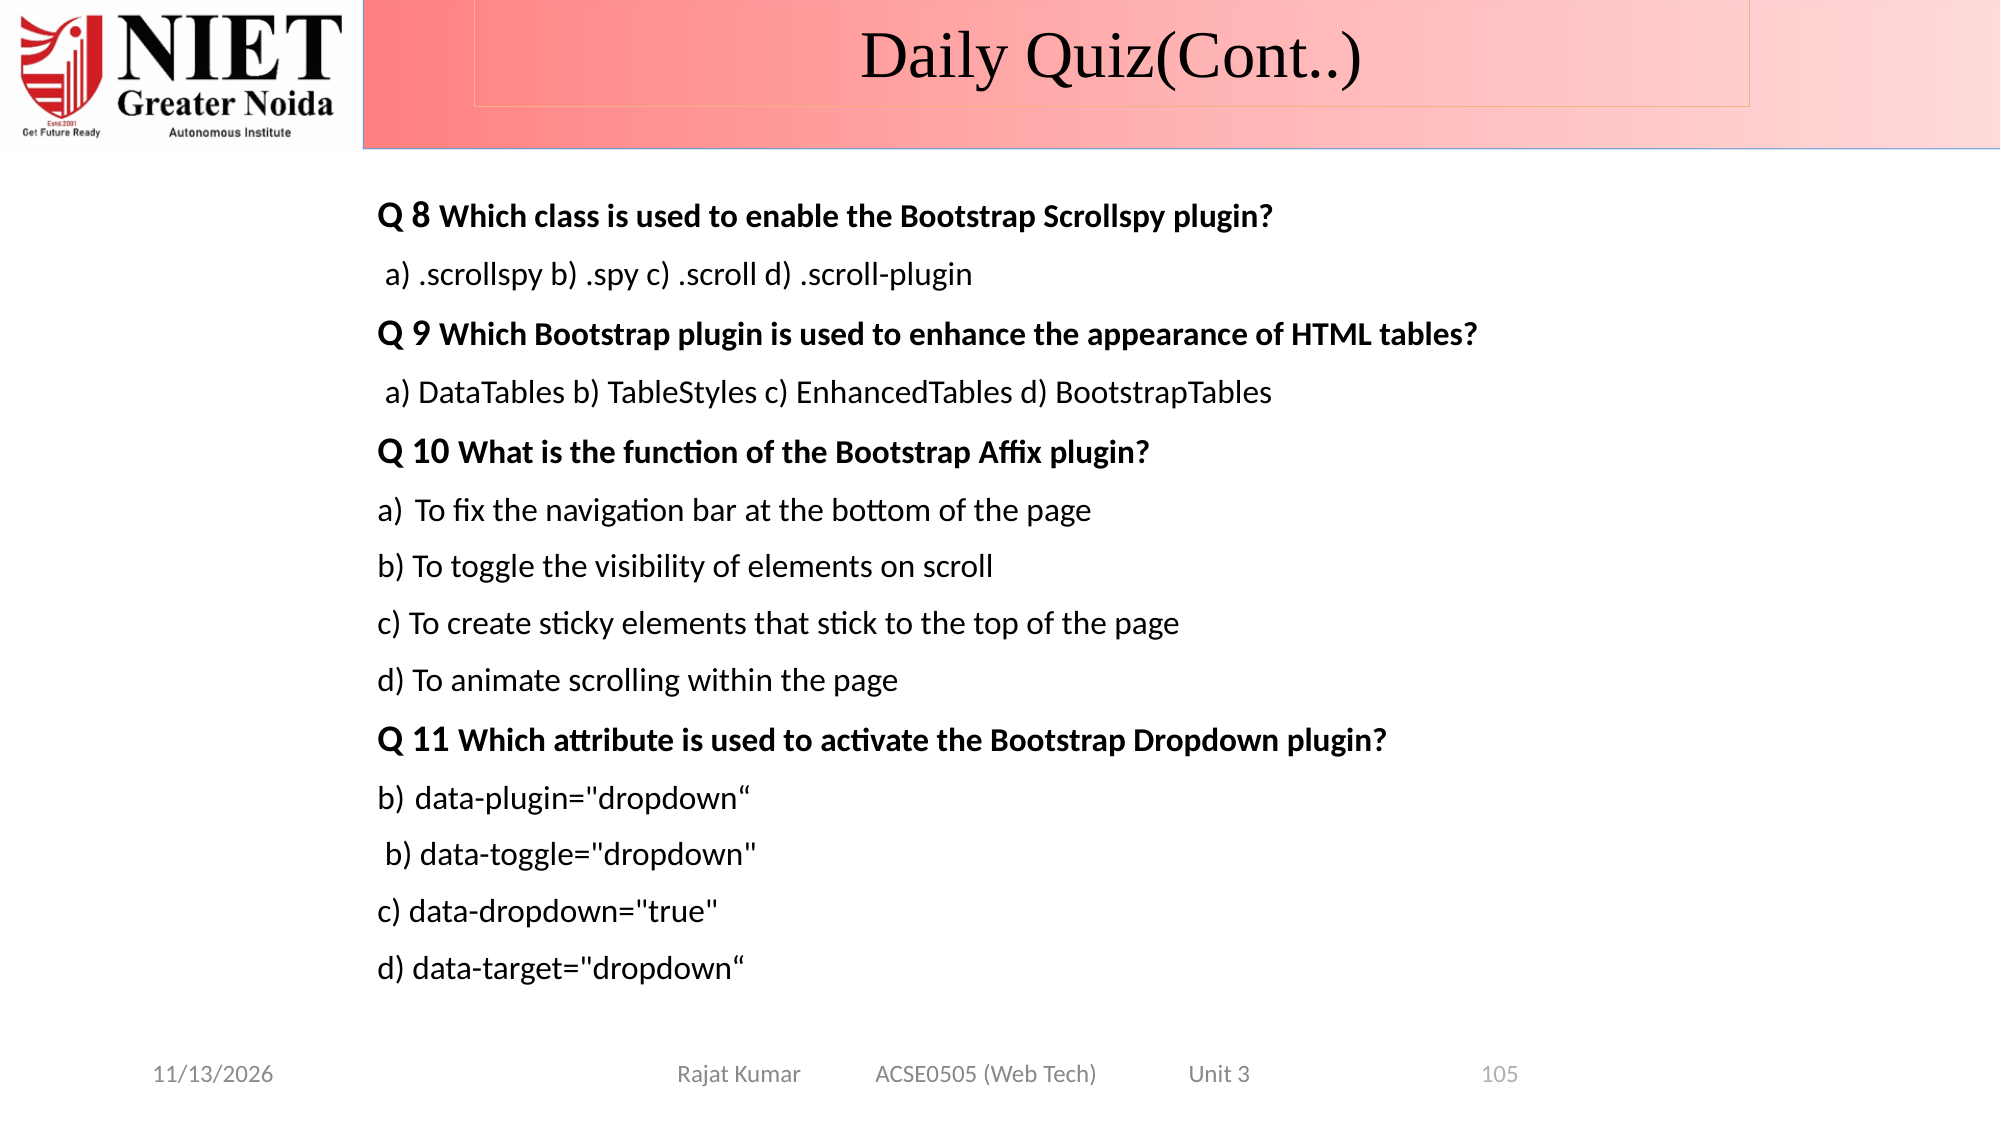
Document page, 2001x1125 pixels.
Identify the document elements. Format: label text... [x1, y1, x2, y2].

picture [0, 0, 2001, 1125]
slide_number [137, 1042, 588, 1103]
list Q 8 Which class is used to enable the Bootstrap Scrollspy plugin? a) .scrollspy b) .spy c) .scroll d) .scroll-plugin Q 9 Which Bootstrap plugin is used to enhance the appearance of HTML tables? a) DataTables b) TableStyles c) EnhancedTables d) BootstrapTables Q 10 What is the function of the Bootstrap Affix plugin? To fix the navigation bar at the bottom of the page b) To toggle the visibility of elements on scroll c) To create sticky elements that stick to the top of the page d) To animate scrolling within the page Q 11 Which attribute is used to activate the Bootstrap Dropdown plugin? data-plugin="dropdown“ b) data-toggle="dropdown" c) data-dropdown="true" d) data-target="dropdown“ [362, 187, 1713, 1073]
text_box Daily Quiz(Cont..) [474, 0, 1750, 107]
slide_number 105 [1325, 1073, 1675, 1103]
footer Rajat Kumar ACSE0505 (Web Tech) Unit 3 [662, 1073, 1325, 1103]
